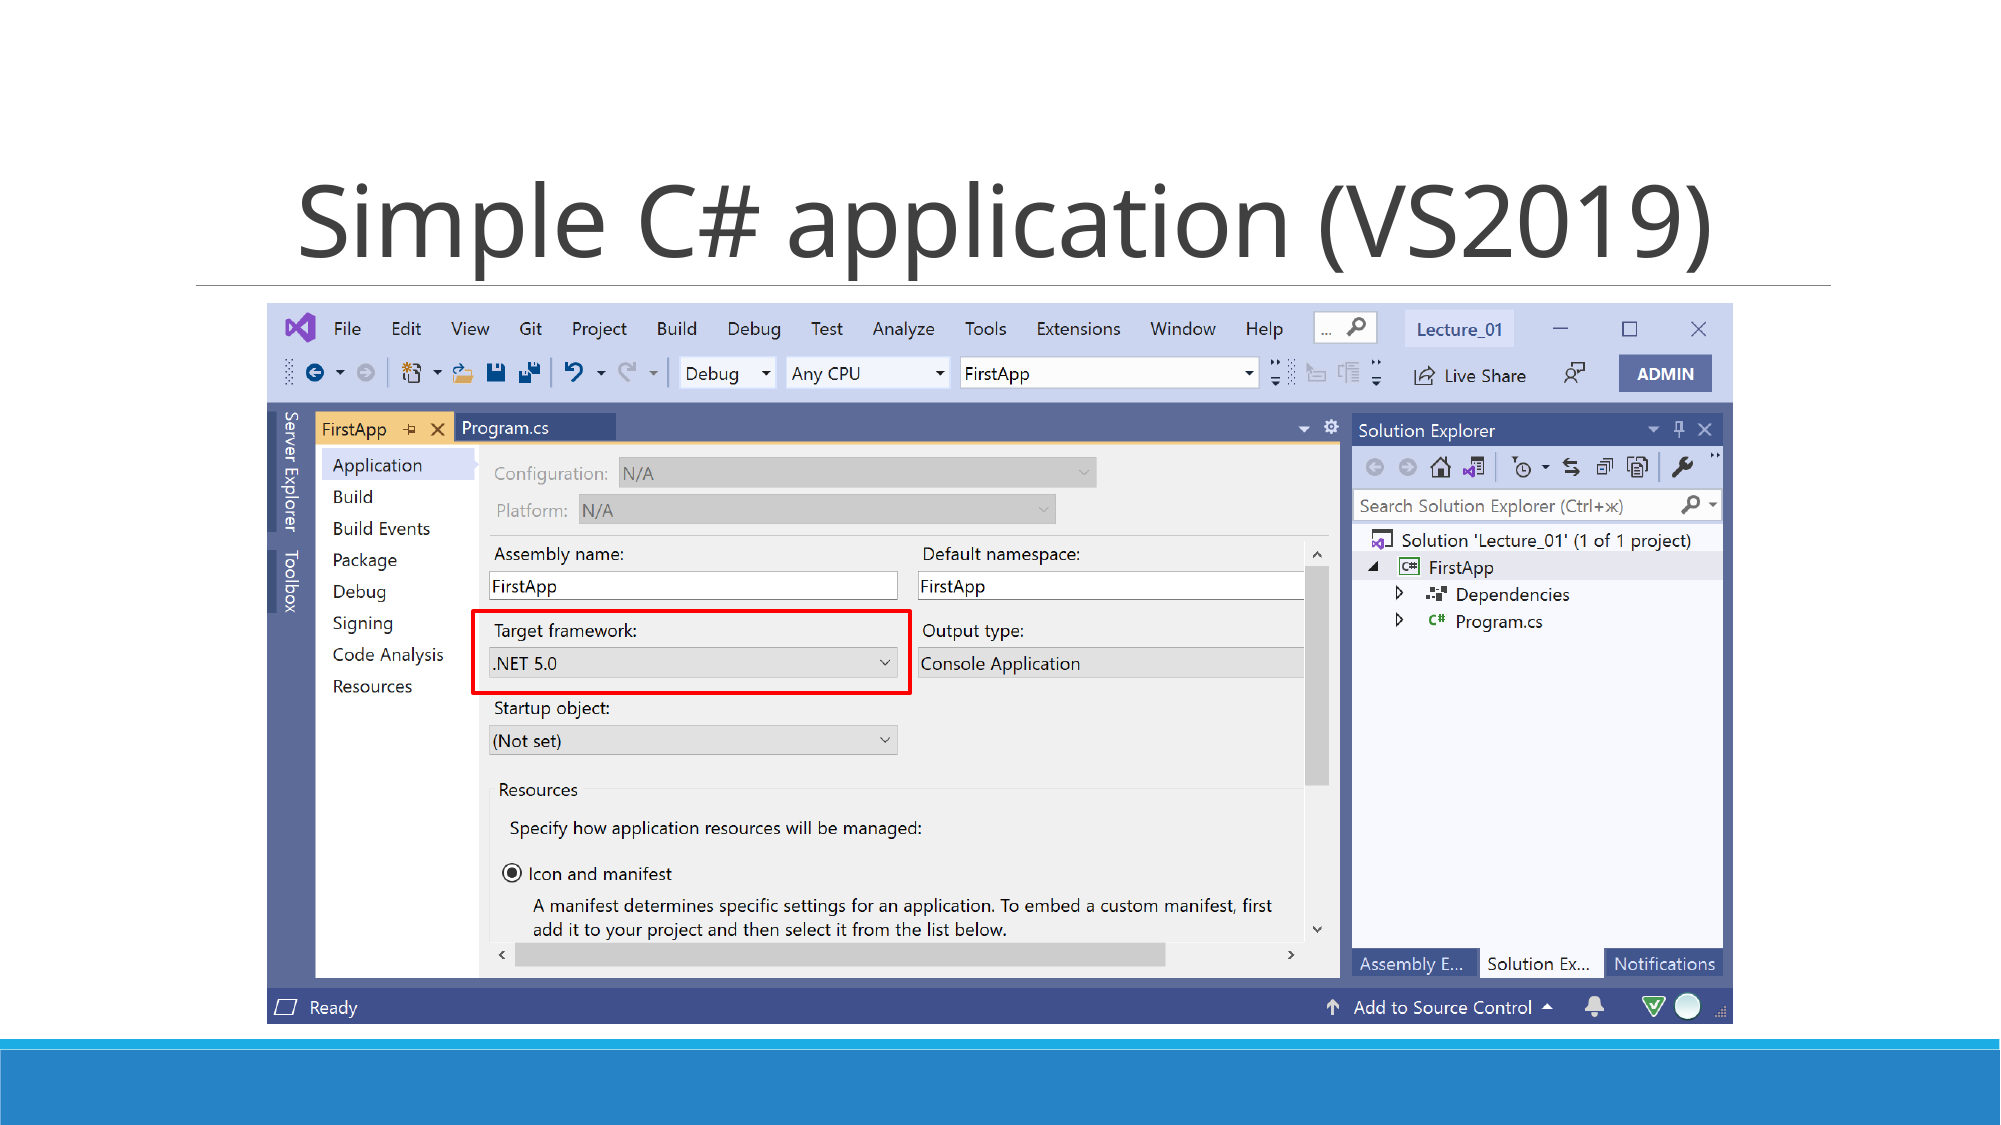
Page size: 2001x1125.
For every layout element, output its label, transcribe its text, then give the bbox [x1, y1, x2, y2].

title Simple C# application (VS2019) [180, 47, 1830, 285]
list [266, 303, 1734, 1025]
